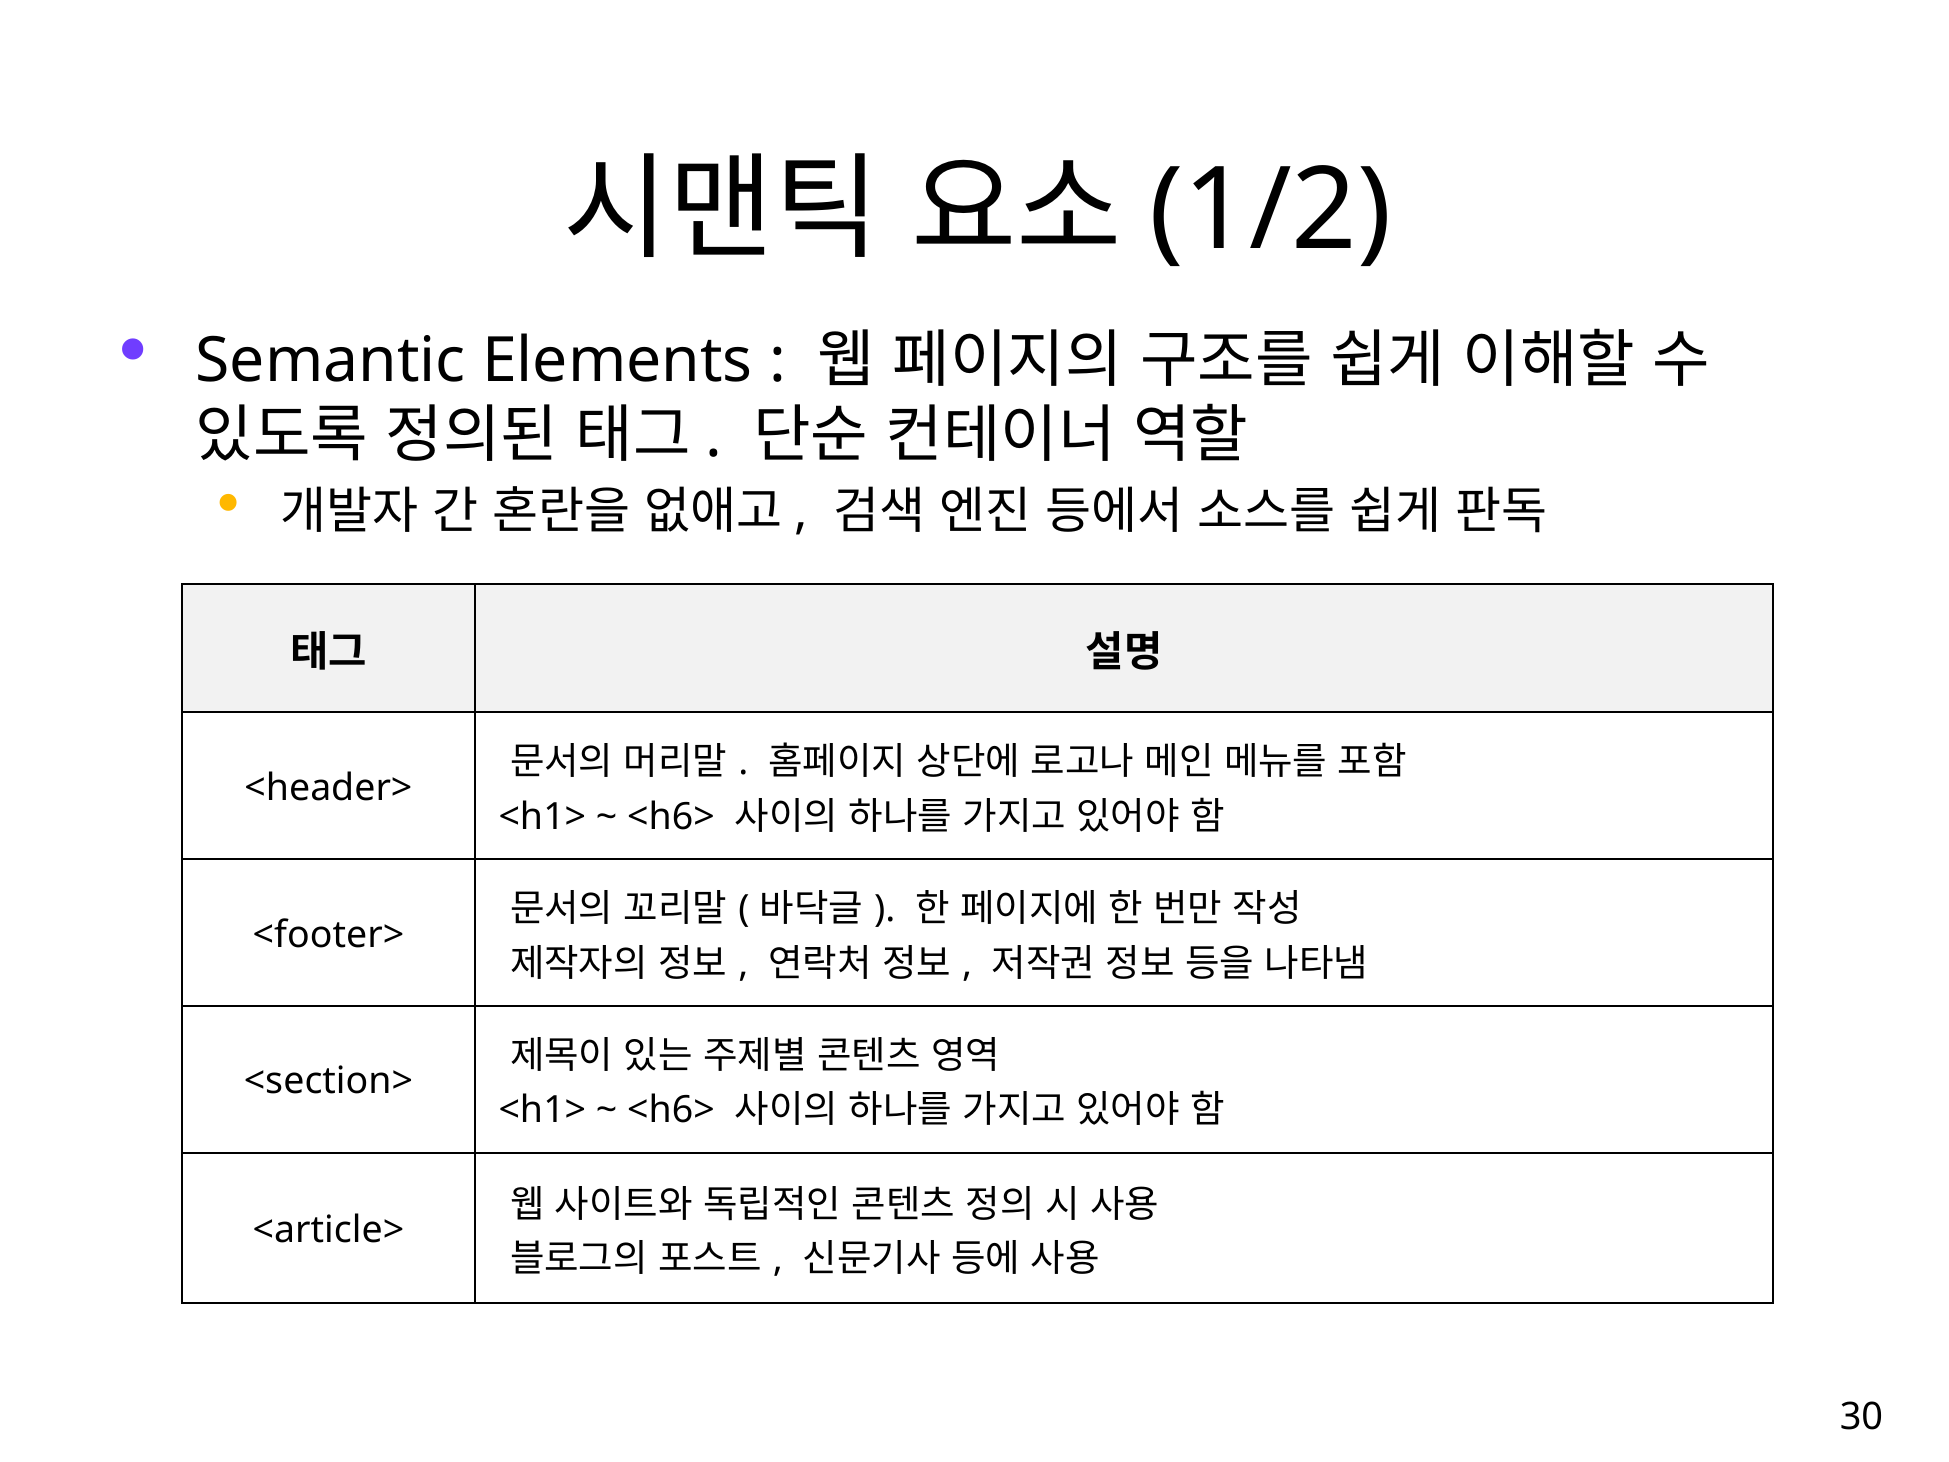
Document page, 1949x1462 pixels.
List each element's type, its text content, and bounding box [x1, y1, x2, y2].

table_header 설명 [476, 585, 1772, 711]
table_cell 웹 사이트와 독립적인 콘텐츠 정의 시 사용 블로그의 포스트, 신문기사 등에 사용 [476, 1154, 1772, 1302]
text_box Semantic Elements : 웹 페이지의 구조를 쉽게 이해할 수 있도록 정의된 태그. 단순 컨테이너 역할 개발자 간 혼란을 없애고, 검색 엔진 등에서 소스를 쉽게 판독 [107, 311, 1846, 1377]
table_cell 제목이 있는 주제별 콘텐츠 영역 <h1> ~ <h6> 사이의 하나를 가지고 있어야 함 [476, 1007, 1772, 1152]
table_header 태그 [183, 585, 474, 711]
table_cell <article> [183, 1154, 474, 1302]
table_cell <section> [183, 1007, 474, 1152]
table_cell 문서의 꼬리말(바닥글). 한 페이지에 한 번만 작성 제작자의 정보, 연락처 정보, 저작권 정보 등을 나타냄 [476, 860, 1772, 1005]
text_box 시맨틱 요소(1/2) [181, 116, 1774, 280]
table_cell 문서의 머리말. 홈페이지 상단에 로고나 메인 메뉴를 포함 <h1> ~ <h6> 사이의 하나를 가지고 있어야 함 [476, 713, 1772, 858]
slide_number 30 [1496, 1372, 1899, 1462]
table_cell <footer> [183, 860, 474, 1005]
table_cell <header> [183, 713, 474, 858]
